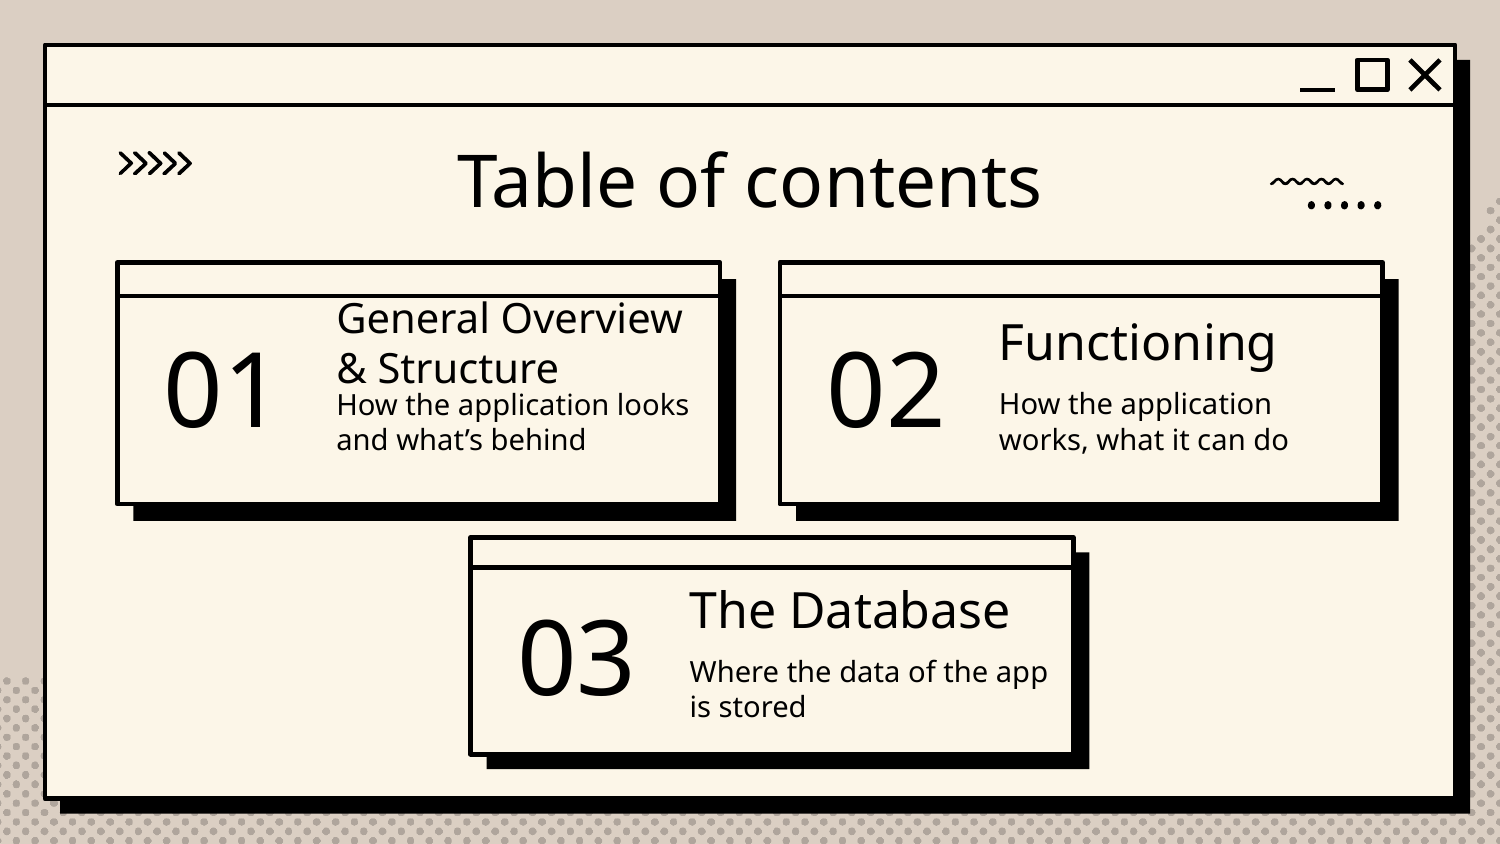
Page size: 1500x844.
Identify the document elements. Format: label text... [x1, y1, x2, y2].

text_box [133, 151, 148, 175]
text_box [1324, 201, 1332, 210]
text_box [118, 151, 134, 175]
title Table of contents [117, 120, 1383, 233]
text_box [1307, 201, 1315, 210]
text_box [147, 150, 163, 175]
text_box [1340, 201, 1349, 210]
text_box [1374, 201, 1382, 210]
text_box [162, 151, 177, 175]
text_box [470, 537, 1090, 770]
text_box [1269, 177, 1345, 186]
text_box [116, 262, 737, 522]
text_box [1357, 201, 1365, 210]
text_box [177, 151, 192, 175]
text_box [779, 262, 1399, 522]
